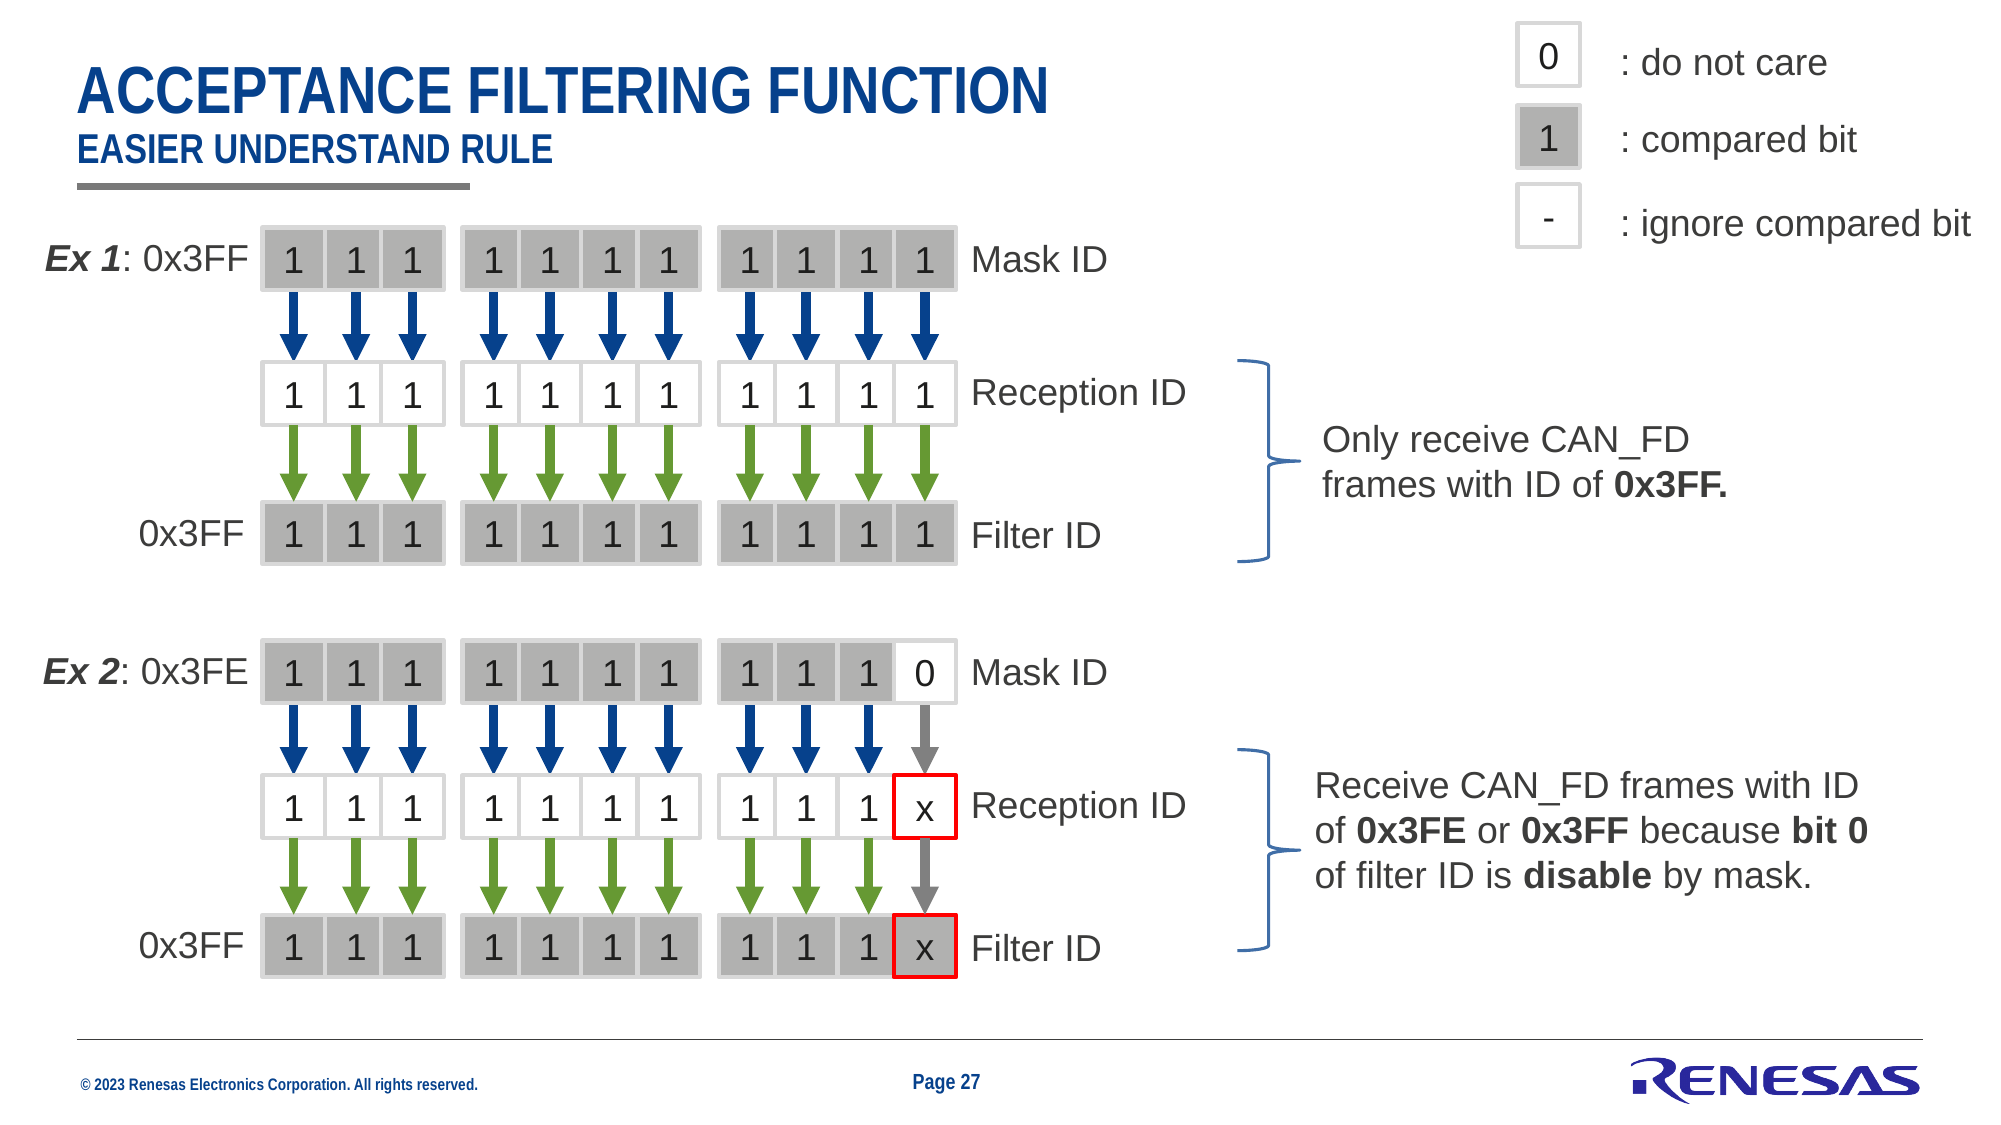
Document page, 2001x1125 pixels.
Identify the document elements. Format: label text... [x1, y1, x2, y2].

title Acceptance Filtering Function easier understand rule [76, 54, 1922, 173]
text_box 1 [323, 225, 379, 292]
text_box 1 [835, 913, 892, 979]
text_box 1 [1515, 103, 1582, 170]
text_box 1 [379, 225, 446, 292]
text_box 1 [579, 638, 635, 705]
text_box 1 [517, 913, 579, 979]
text_box 1 [379, 913, 446, 979]
text_box Only receive CAN_FD frames with ID of 0x3FF. [1307, 408, 1825, 513]
text_box 1 [517, 225, 579, 292]
text_box 1 [460, 913, 517, 979]
text_box 1 [460, 500, 517, 566]
text_box 1 [579, 225, 635, 292]
text_box 1 [460, 638, 517, 705]
text_box Filter ID [956, 503, 1263, 564]
text_box 1 [892, 360, 958, 427]
text_box 1 [635, 225, 702, 292]
text_box 1 [579, 913, 635, 979]
text_box Reception ID [956, 773, 1237, 834]
text_box 1 [379, 360, 446, 427]
text_box 1 [260, 773, 323, 840]
text_box Reception ID [956, 360, 1237, 421]
text_box 1 [773, 913, 835, 979]
text_box 1 [260, 638, 323, 705]
text_box 1 [773, 773, 835, 840]
text_box 1 [323, 913, 379, 979]
text_box 1 [717, 225, 773, 292]
text_box 1 [517, 360, 579, 427]
text_box 1 [835, 773, 892, 840]
text_box Ex 2: 0x3FE [12, 639, 264, 700]
text_box 1 [260, 500, 323, 566]
text_box [1237, 748, 1301, 952]
text_box 0x3FF [123, 501, 263, 561]
text_box 1 [717, 773, 773, 840]
text_box Ex 1: 0x3FF [12, 226, 264, 287]
text_box 1 [717, 360, 773, 427]
text_box 1 [773, 225, 835, 292]
text_box 1 [460, 225, 517, 292]
text_box 1 [579, 500, 635, 566]
text_box 1 [635, 773, 702, 840]
text_box x [892, 773, 958, 840]
text_box 1 [635, 638, 702, 705]
text_box 1 [717, 913, 773, 979]
text_box 1 [835, 225, 892, 292]
text_box 1 [635, 360, 702, 427]
text_box 1 [379, 500, 446, 566]
text_box 1 [773, 638, 835, 705]
text_box 1 [892, 500, 958, 566]
text_box 1 [323, 638, 379, 705]
text_box 1 [460, 360, 517, 427]
text_box 1 [579, 773, 635, 840]
text_box : do not care [1605, 30, 1989, 91]
text_box : ignore compared bit [1605, 191, 1989, 251]
text_box Receive CAN_FD frames with ID of 0x3FE or 0x3FF because bit 0 of filter ID is disable by mask. [1299, 753, 1888, 904]
text_box Mask ID [956, 227, 1263, 288]
text_box 1 [517, 638, 579, 705]
text_box 1 [835, 500, 892, 566]
text_box 1 [717, 500, 773, 566]
text_box 1 [260, 225, 323, 292]
text_box 1 [460, 773, 517, 840]
text_box 1 [579, 360, 635, 427]
text_box 0x3FF [123, 914, 263, 974]
text_box 1 [717, 638, 773, 705]
text_box 1 [260, 360, 323, 427]
text_box x [892, 913, 958, 979]
text_box - [1515, 182, 1582, 249]
text_box 1 [323, 500, 379, 566]
text_box [1237, 359, 1301, 563]
text_box 1 [635, 500, 702, 566]
text_box 1 [517, 773, 579, 840]
text_box 0 [892, 638, 958, 705]
text_box 1 [323, 773, 379, 840]
text_box 1 [835, 638, 892, 705]
text_box 1 [260, 913, 323, 979]
text_box 1 [835, 360, 892, 427]
text_box 1 [379, 773, 446, 840]
text_box 0 [1515, 21, 1582, 88]
picture [1628, 1055, 1923, 1106]
text_box : compared bit [1605, 107, 1989, 167]
text_box 1 [517, 500, 579, 566]
text_box 1 [379, 638, 446, 705]
text_box Filter ID [956, 916, 1263, 977]
text_box 1 [635, 913, 702, 979]
text_box 1 [773, 500, 835, 566]
text_box 1 [323, 360, 379, 427]
text_box 1 [892, 225, 958, 292]
text_box Mask ID [956, 640, 1263, 701]
text_box 1 [773, 360, 835, 427]
